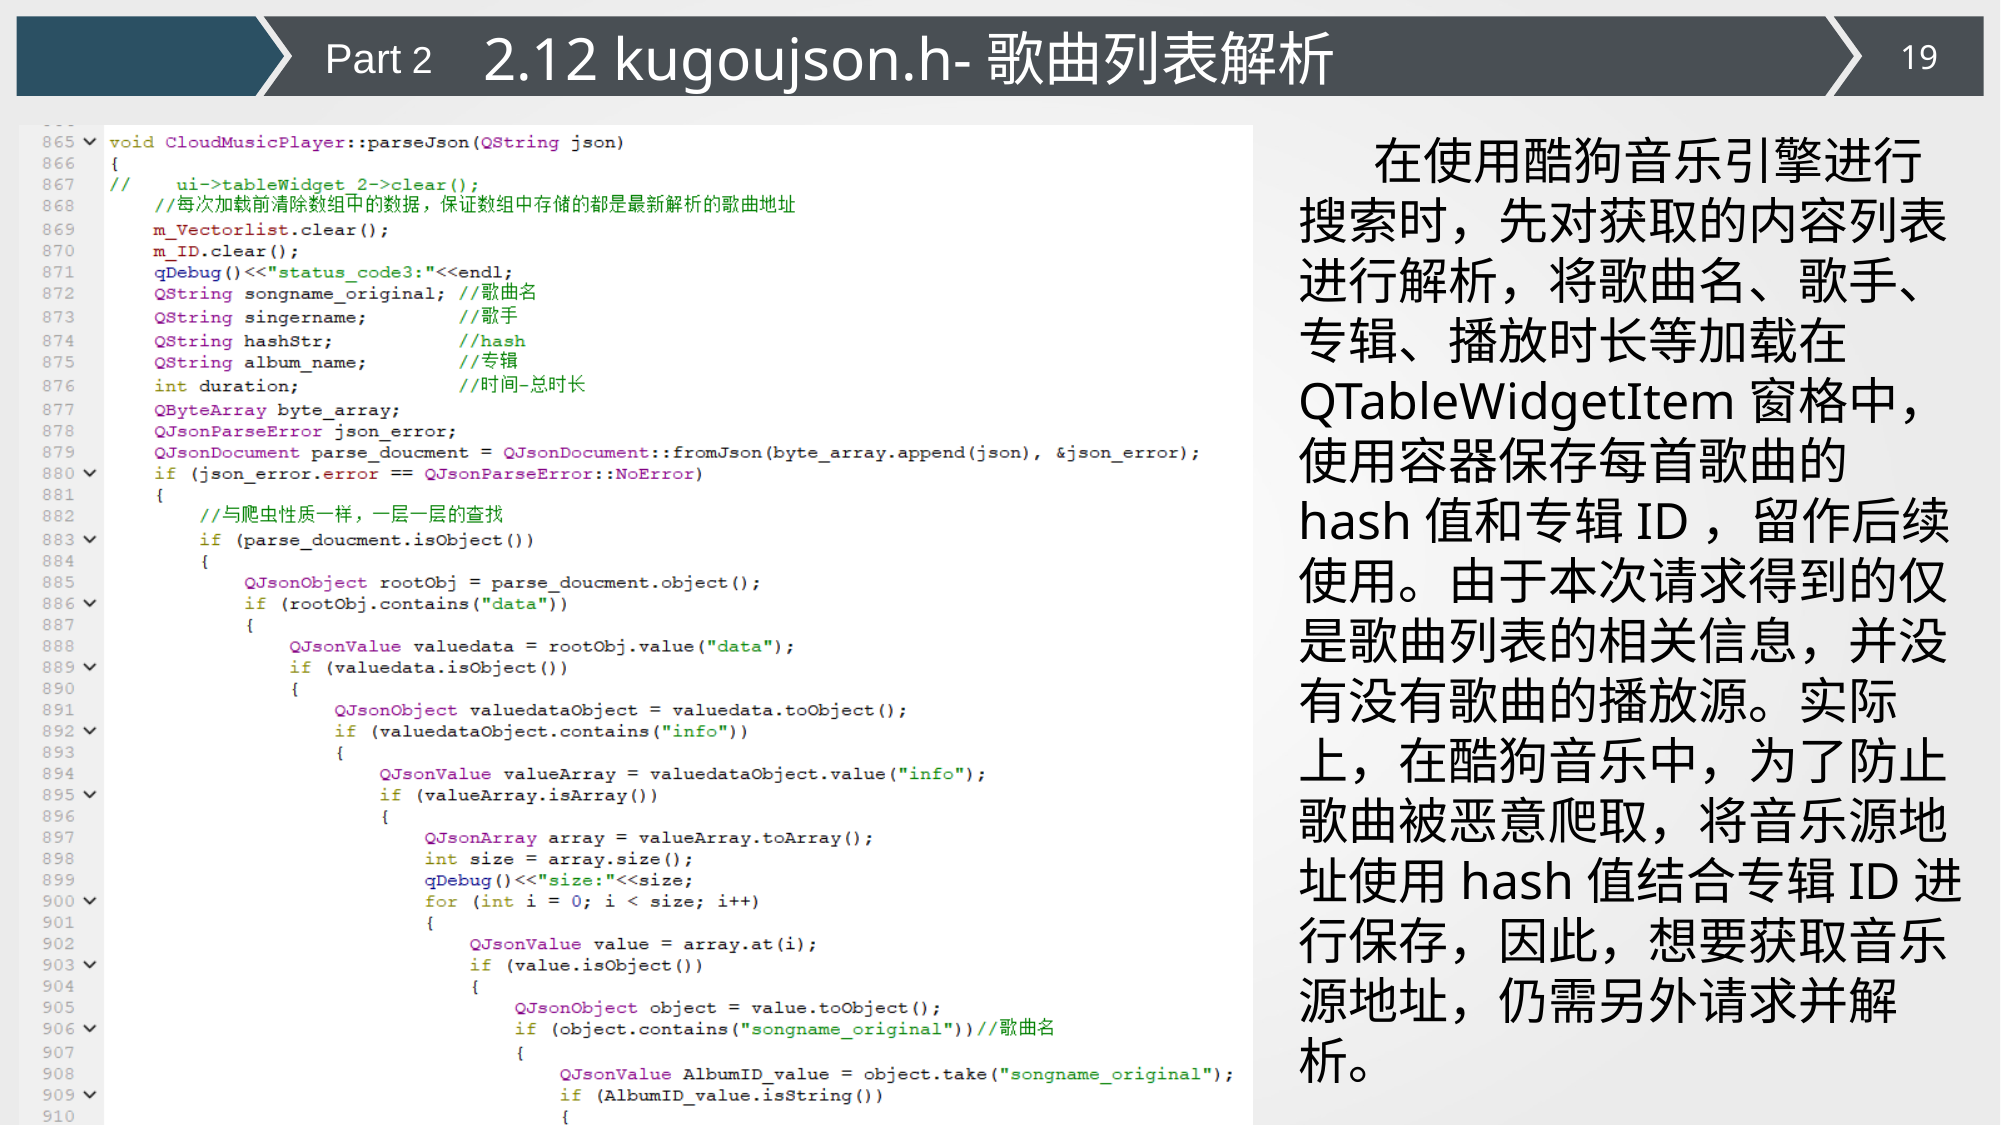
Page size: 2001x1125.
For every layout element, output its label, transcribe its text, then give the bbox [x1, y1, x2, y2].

text_box 2.12 kugoujson.h-歌曲列表解析 [468, 14, 1520, 100]
text_box 在使用酷狗音乐引擎进行搜索时，先对获取的内容列表进行解析，将歌曲名、歌手、专辑、播放时长等加载在QTableWidgetItem窗格中，使用容器保存每首歌曲的hash值和专辑ID，留作后续使用。由于本次请求得到的仅是歌曲列表的相关信息，并没有没有歌曲的播放源。实际上，在酷狗音乐中，为了防止歌曲被恶意爬取，将音乐源地址使用hash值结合专辑ID进行保存，因此，想要获取音乐源地址，仍需另外请求并解析。 [1281, 123, 1982, 1096]
text_box Part 2 [272, 24, 448, 90]
picture [0, 0, 2001, 1125]
